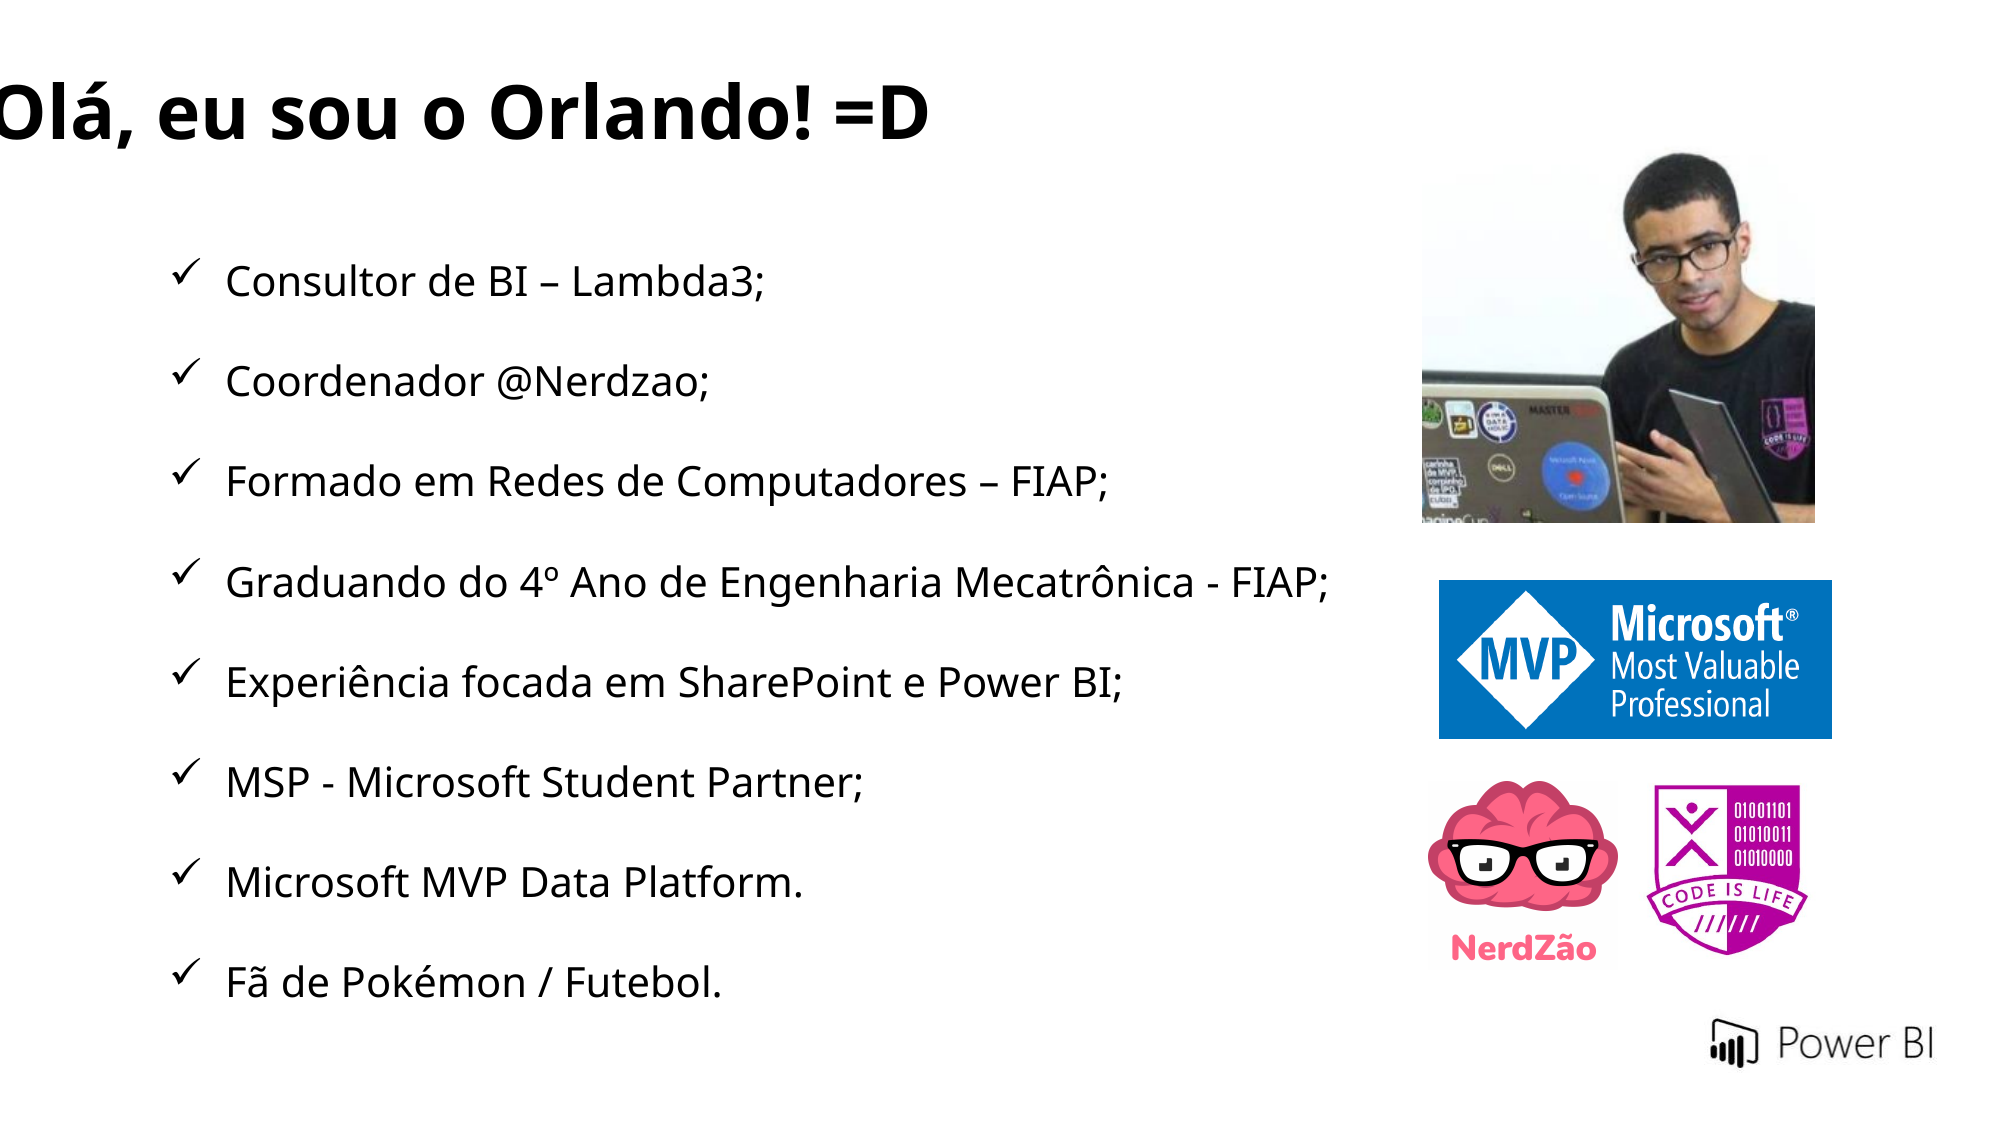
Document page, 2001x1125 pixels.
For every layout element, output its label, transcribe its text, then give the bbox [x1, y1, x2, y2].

picture [1428, 781, 1618, 970]
text_box Consultor de BI – Lambda3; Coordenador @Nerdzao; Formado em Redes de Computadores – FIAP; Graduando do 4º Ano de Engenharia Mecatrônica - FIAP; Experiência focada em SharePoint e Power BI; MSP - Microsoft Student Partner; Microsoft MVP Data Platform. Fã de Pokémon / Futebol. [168, 255, 1338, 1056]
picture [1622, 749, 1938, 1125]
picture [1439, 580, 1832, 739]
text_box Olá, eu sou o Orlando! =D [0, 57, 948, 162]
picture [1422, 134, 1815, 523]
